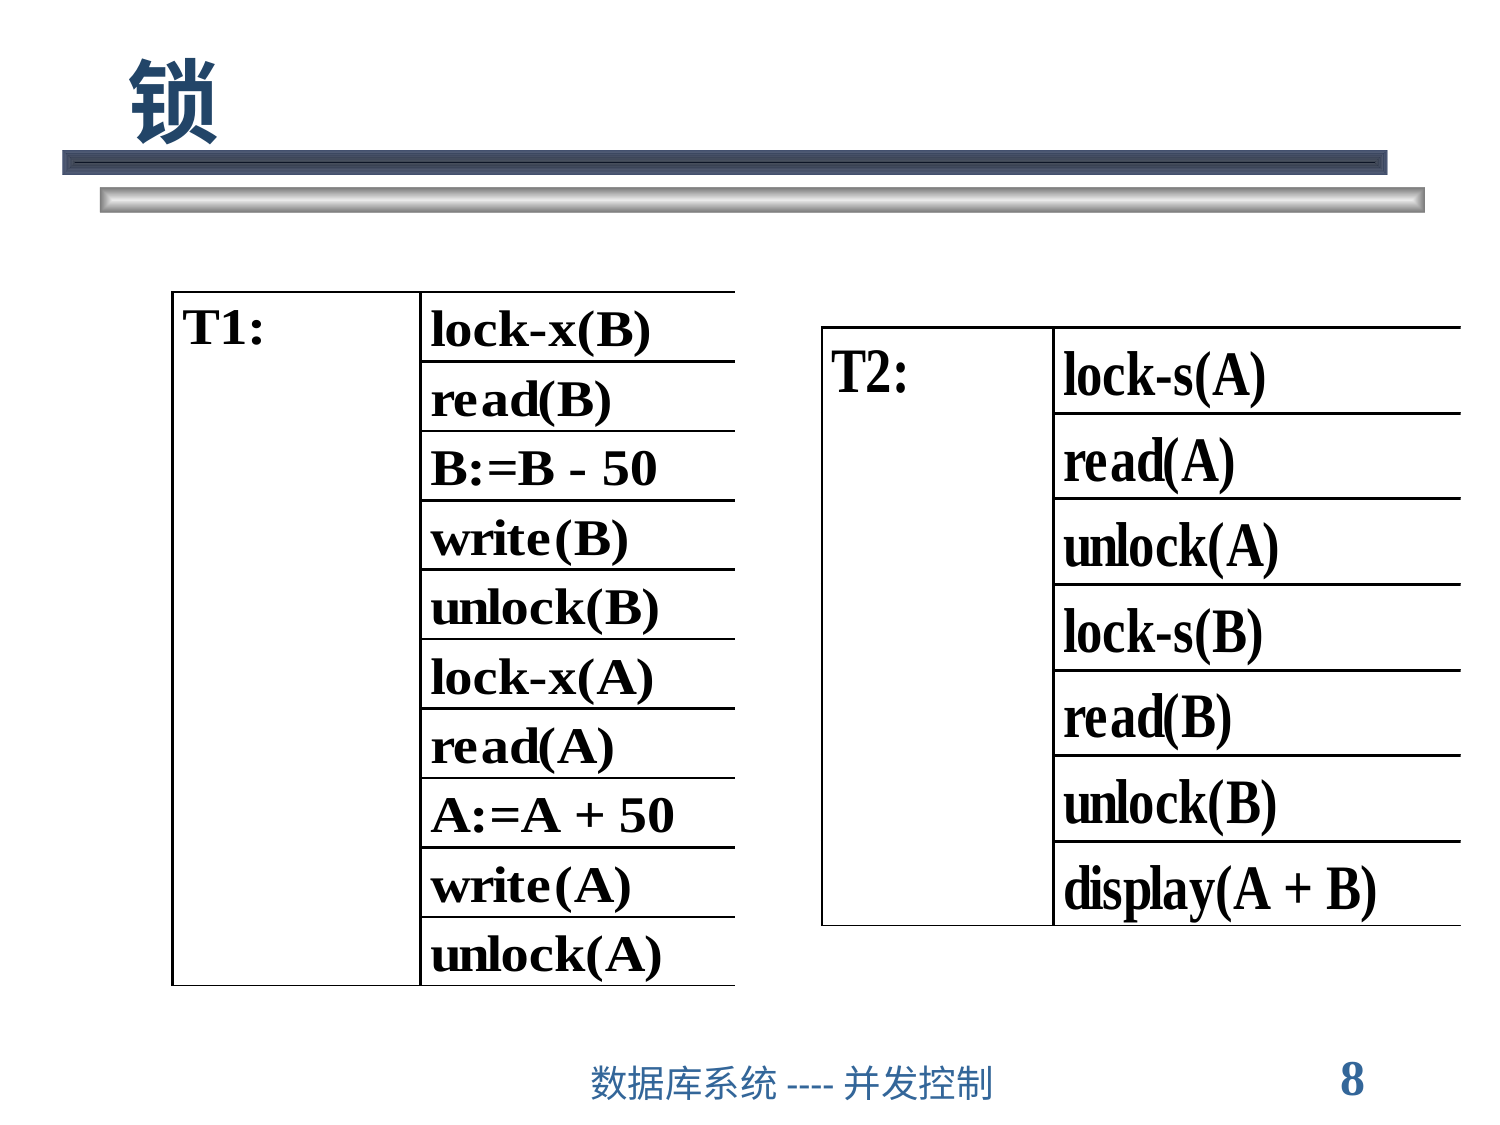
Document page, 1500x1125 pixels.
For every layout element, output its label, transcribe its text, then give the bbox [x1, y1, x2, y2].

footer 数据库系统----并发控制 [574, 1062, 1188, 1113]
title 锁 [112, 24, 1388, 163]
slide_number 8 [1324, 1049, 1489, 1101]
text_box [170, 290, 739, 989]
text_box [820, 325, 1464, 929]
